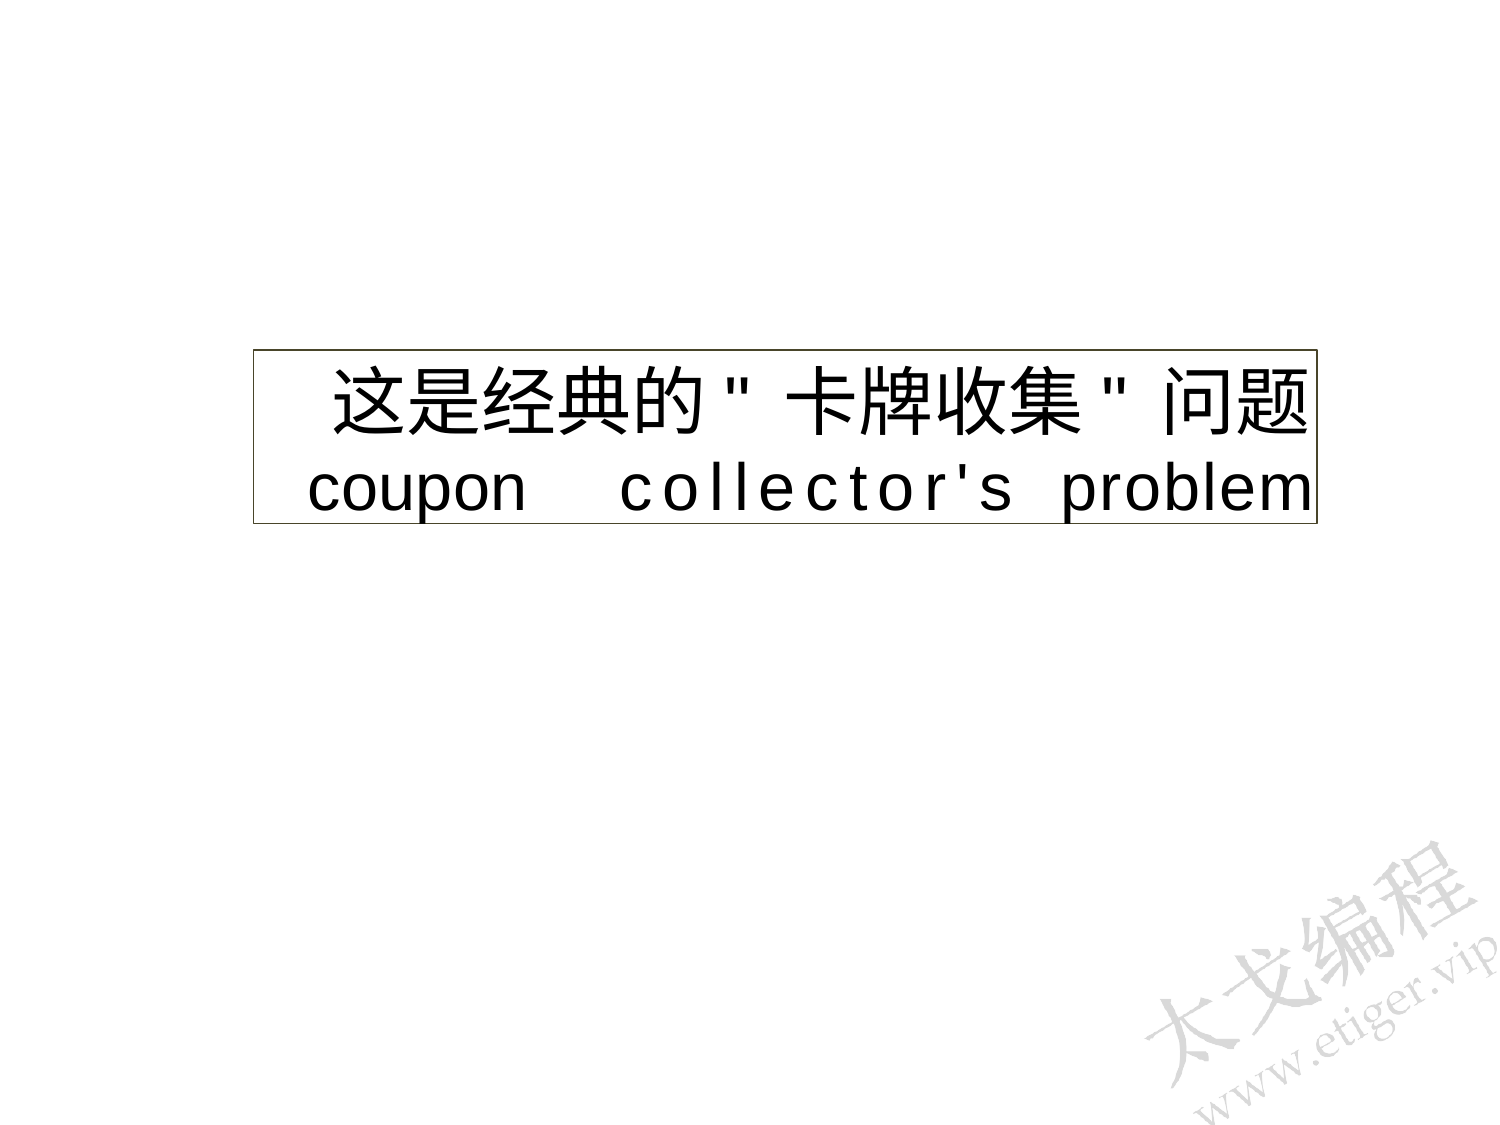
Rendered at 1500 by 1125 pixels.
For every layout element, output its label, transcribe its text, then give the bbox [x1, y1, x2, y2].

text_box [1143, 840, 1497, 1125]
text_box 这是经典的"卡牌收集"问题 coupon collector's problem [253, 350, 1317, 524]
